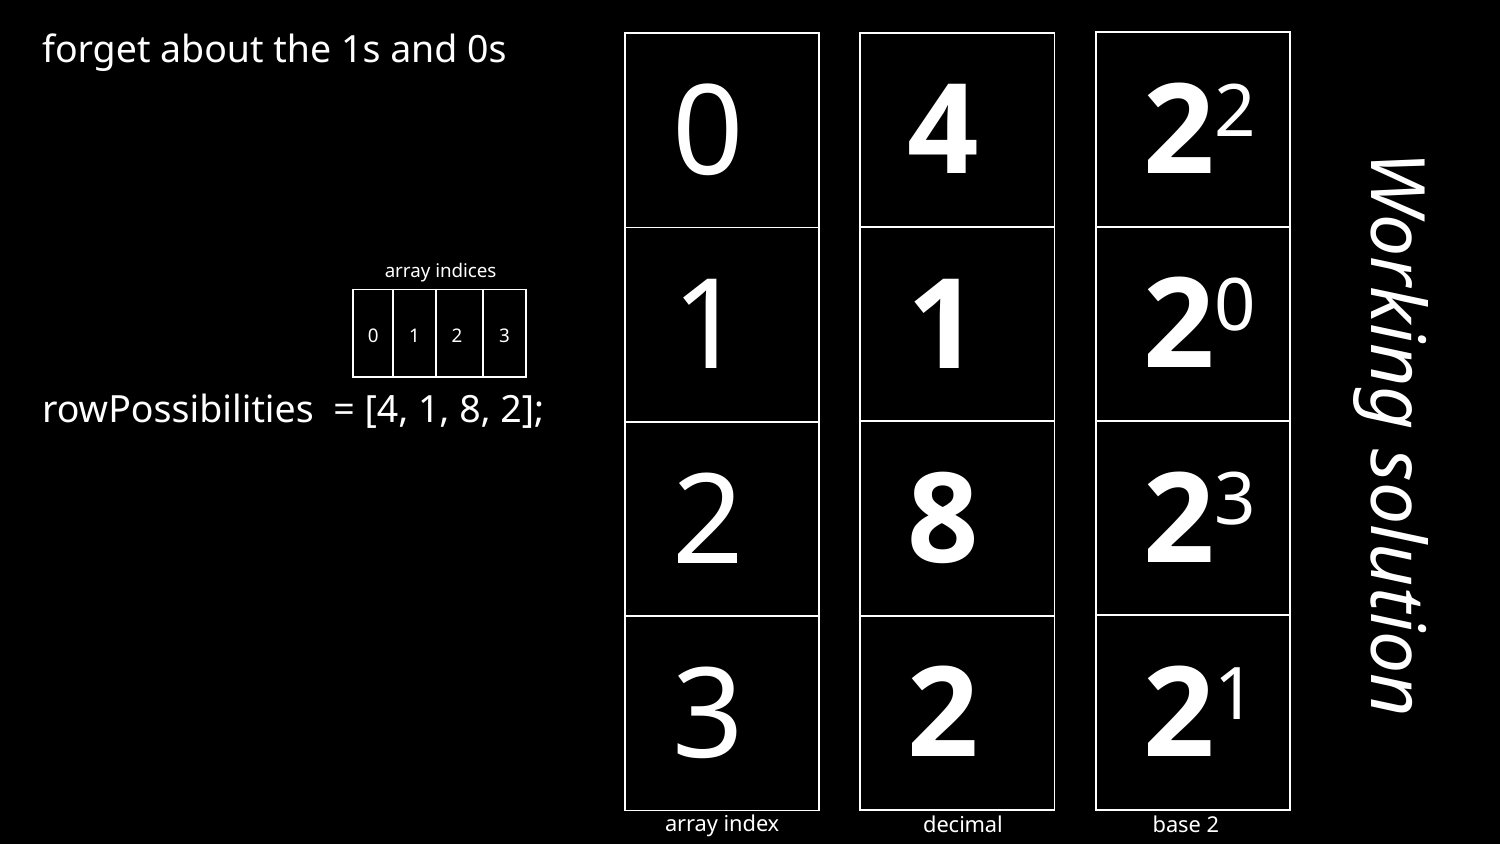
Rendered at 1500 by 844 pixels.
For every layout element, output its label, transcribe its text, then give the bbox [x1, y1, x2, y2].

table_cell 2 [626, 423, 818, 615]
text_box decimal [908, 803, 1018, 844]
table_header 22 [1097, 33, 1289, 226]
table_cell 3 [626, 617, 818, 810]
table_header 0 [354, 290, 392, 376]
table_cell 1 [861, 228, 1054, 420]
table_cell 8 [861, 422, 1054, 615]
table_cell 20 [1097, 228, 1289, 420]
table_cell 2 [861, 617, 1054, 809]
table_header 2 [437, 290, 482, 376]
text_box base 2 [1137, 803, 1235, 844]
table_header 3 [484, 290, 525, 376]
table_cell 23 [1097, 422, 1289, 614]
table_header 1 [394, 290, 435, 376]
text_box array index [650, 802, 795, 843]
table_cell 1 [626, 228, 818, 421]
table_header 4 [861, 34, 1054, 226]
text_box Working solution [1349, 137, 1455, 733]
text_box forget about the 1s and 0s rowPossibilities = [4, 1, 8, 2]; [27, 17, 560, 482]
table_cell 21 [1097, 616, 1289, 809]
table_header 0 [626, 34, 818, 227]
text_box array indices [370, 251, 512, 289]
